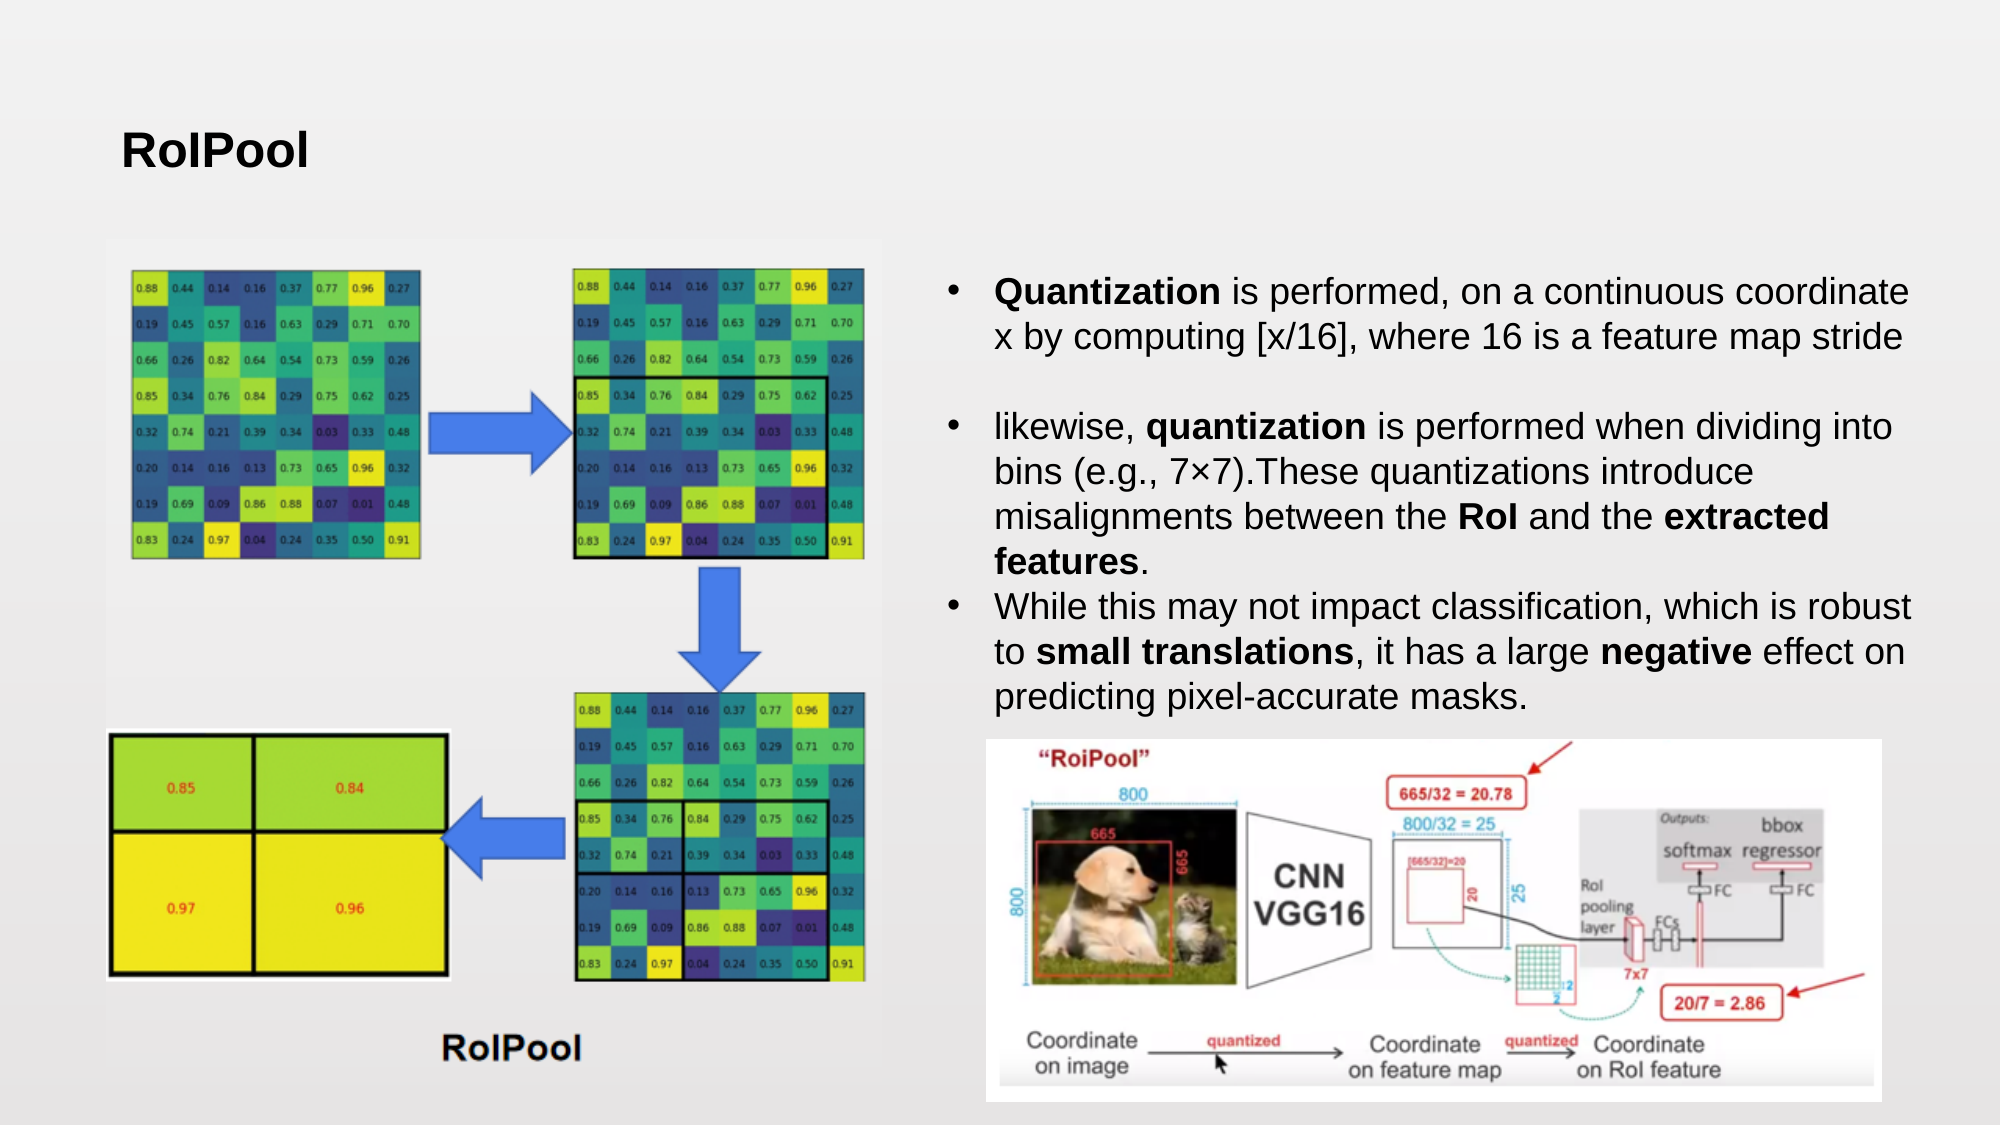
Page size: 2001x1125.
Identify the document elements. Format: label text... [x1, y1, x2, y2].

title RoIPool [106, 42, 1832, 260]
picture [986, 739, 1882, 1102]
picture [106, 239, 882, 1082]
text_box Quantization is performed, on a continuous coordinate x by computing [x/16], where 16 is a feature map stride likewise, quantization is performed when dividing into bins (e.g., 7×7).These quantizations introduce misalignments between the RoI and the extracted features. While this may not impact classification, which is robust to small translations, it has a large negative effect on predicting pixel-accurate masks. [932, 259, 1935, 725]
